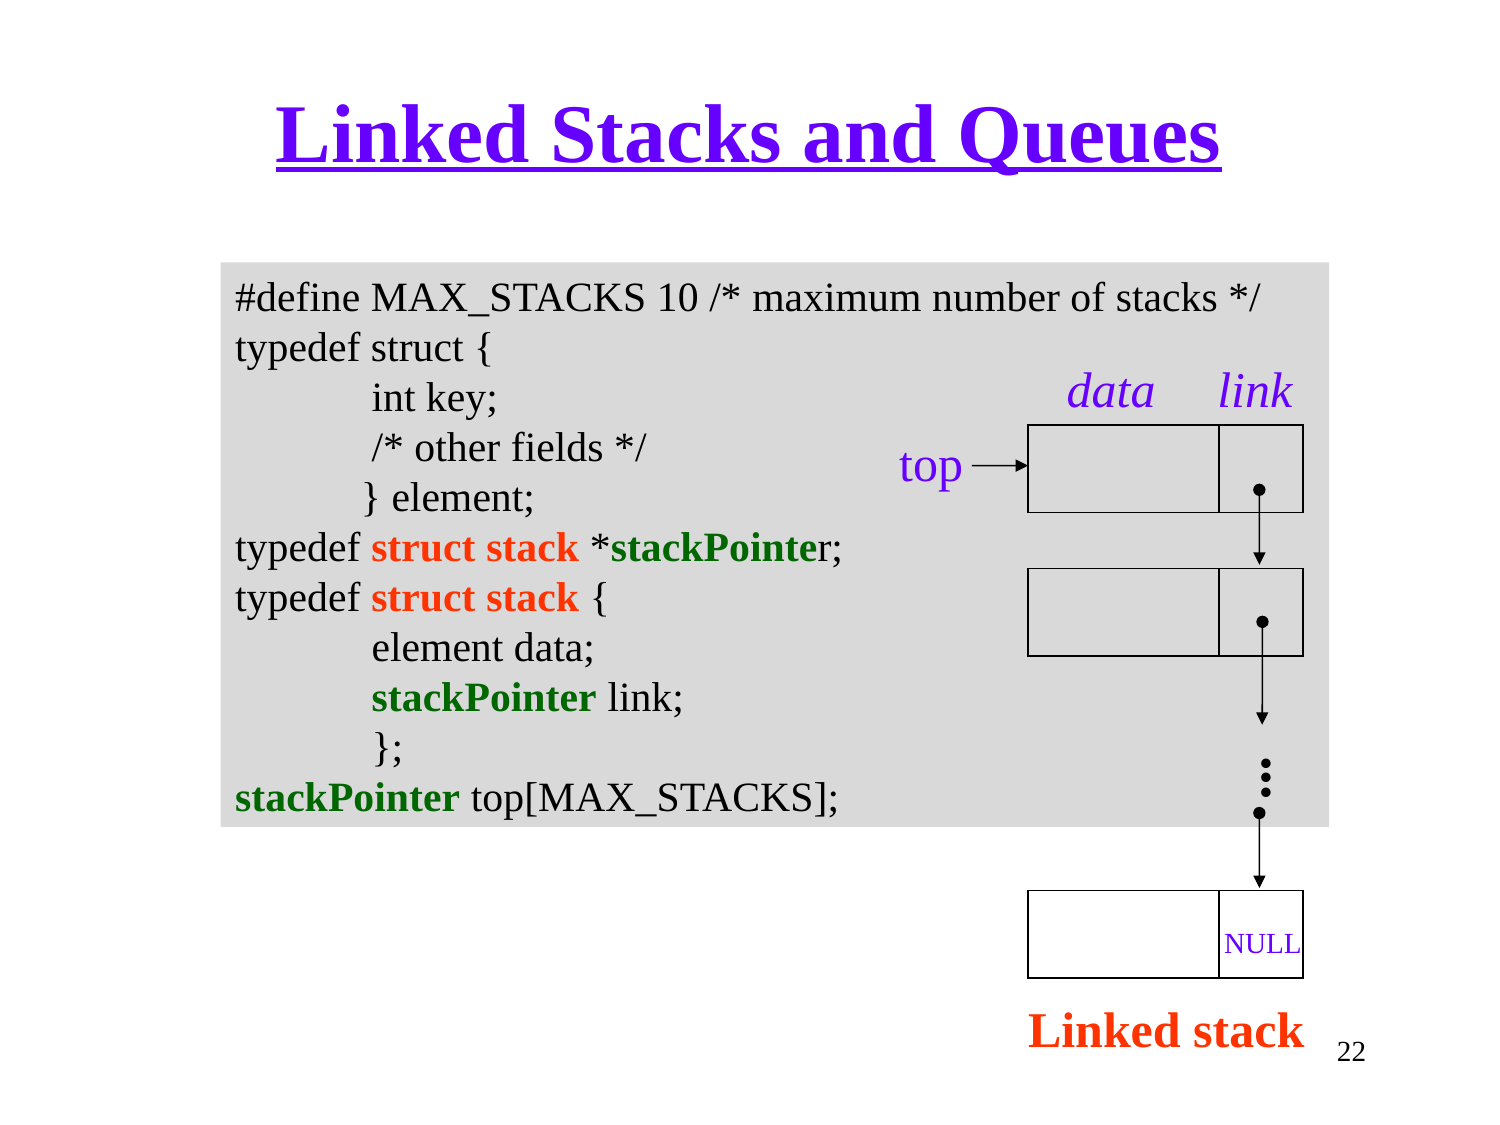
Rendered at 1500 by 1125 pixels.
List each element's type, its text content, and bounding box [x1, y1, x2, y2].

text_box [855, 350, 1329, 1066]
title Linked Stacks and Queues [110, 74, 1387, 185]
slide_number 22 [1068, 1024, 1382, 1101]
text_box #define MAX_STACKS 10 /* maximum number of stacks */ typedef struct { int key; /* other fields */ } element; typedef struct stack *stackPointer; typedef struct stack { element data; stackPointer link; }; stackPointer top[MAX_STACKS]; [220, 262, 1330, 827]
